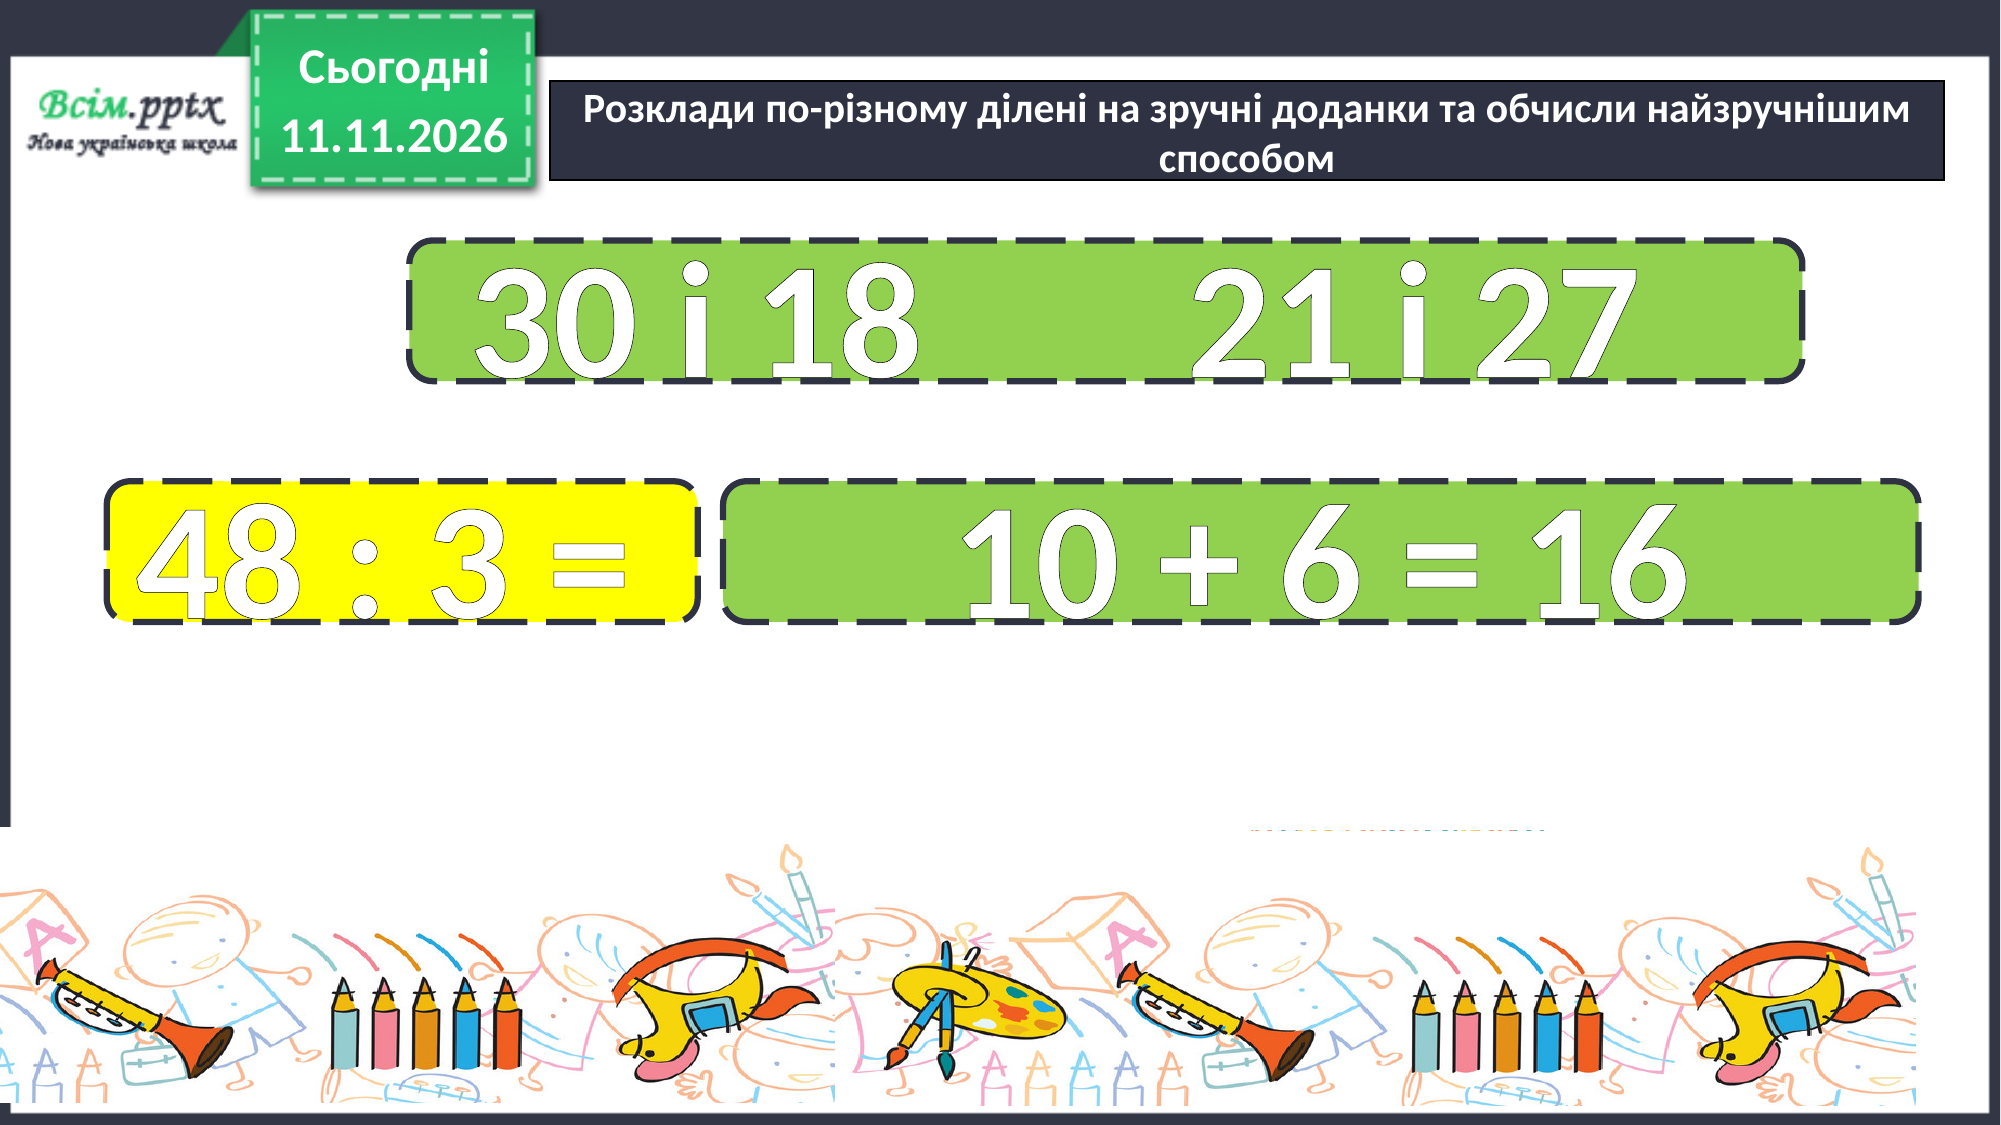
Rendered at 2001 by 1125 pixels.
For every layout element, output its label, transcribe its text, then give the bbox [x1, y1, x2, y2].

picture [0, 0, 2001, 1125]
text_box 10 + 6 = 16 [721, 480, 1920, 623]
text_box Сьогодні [284, 26, 535, 101]
text_box 28.03.2022 [263, 101, 524, 164]
text_box Розклади по-різному ділені на зручні доданки та обчисли найзручнішим способом [549, 80, 1945, 181]
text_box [825, 830, 2000, 1106]
text_box 30 і 18 21 і 27 [408, 239, 1804, 383]
text_box 48 : 3 = [105, 480, 699, 623]
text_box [0, 826, 1074, 1103]
